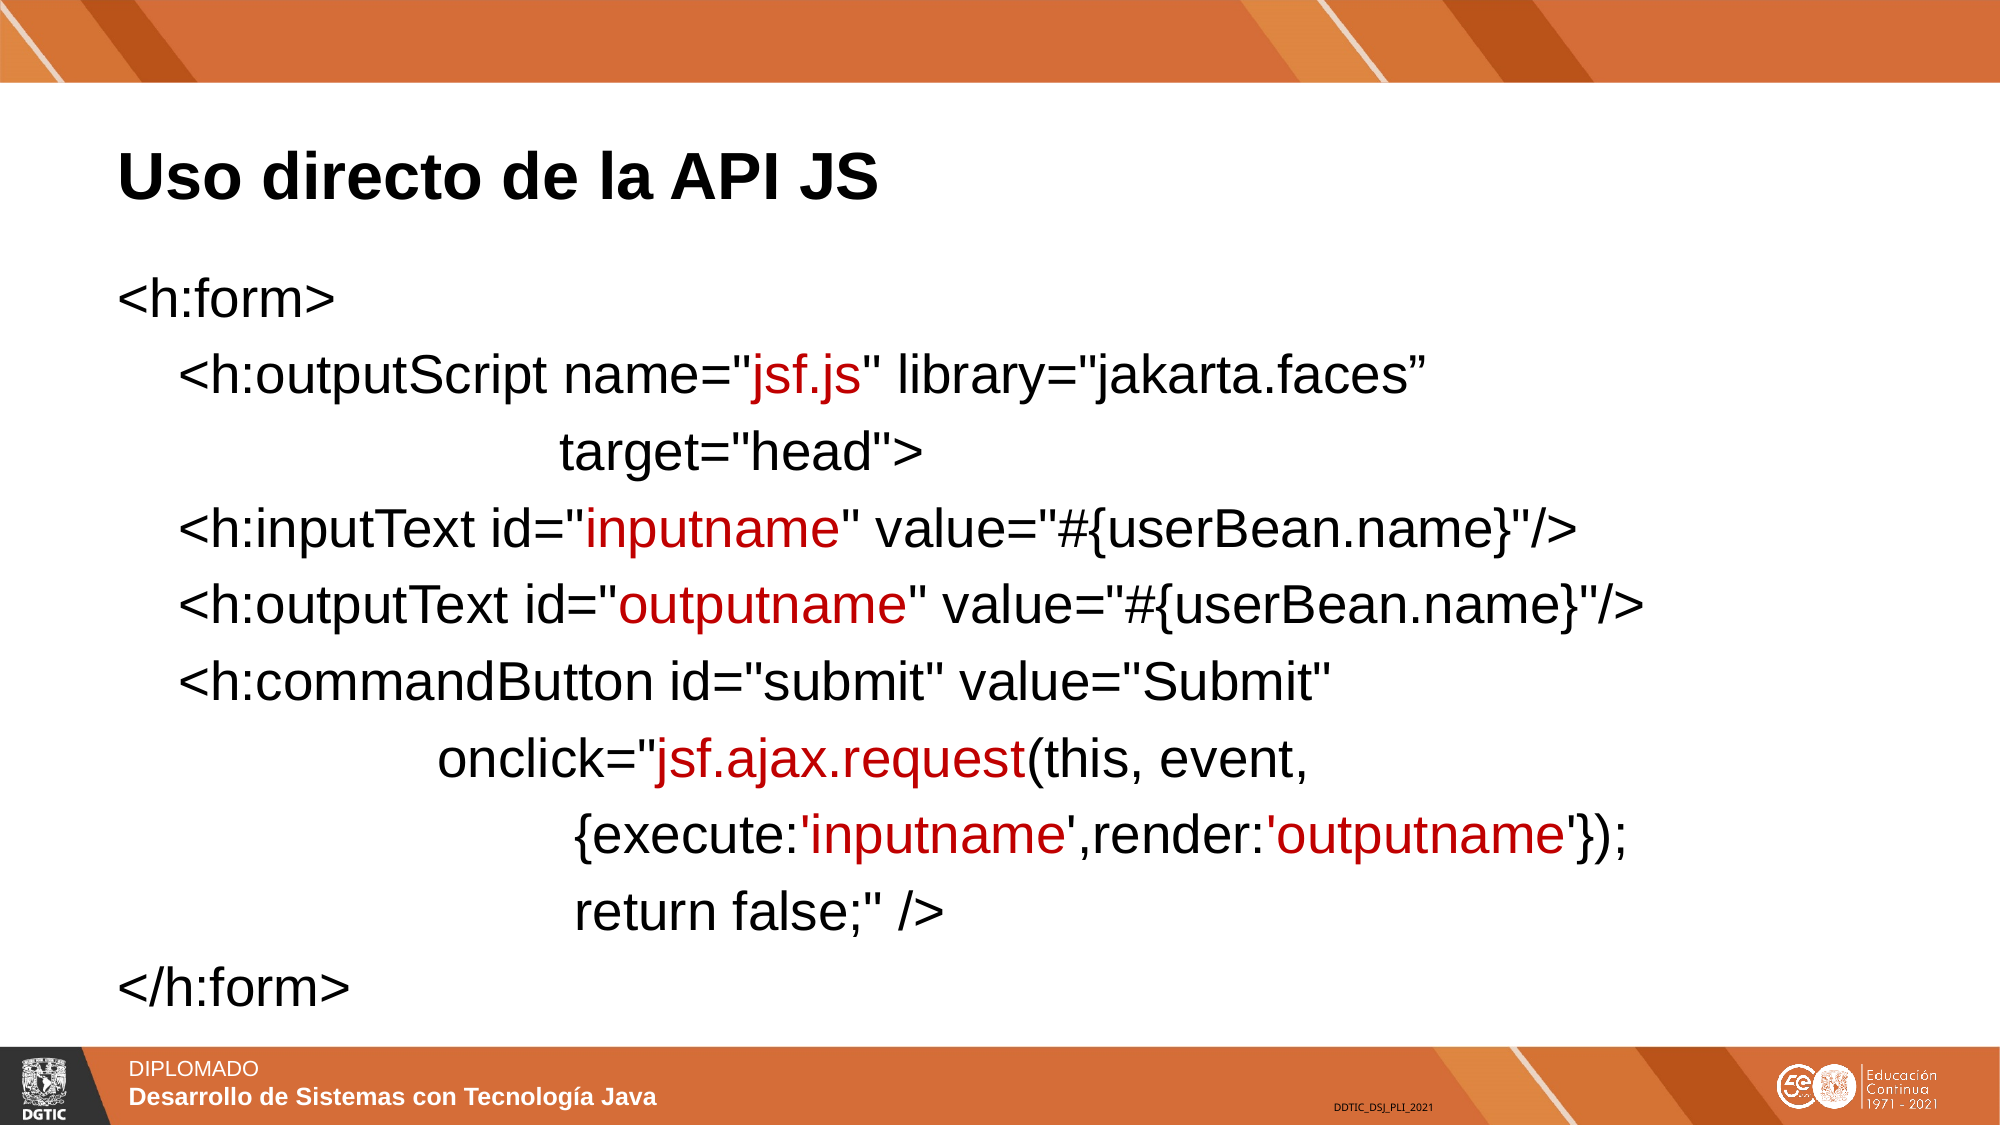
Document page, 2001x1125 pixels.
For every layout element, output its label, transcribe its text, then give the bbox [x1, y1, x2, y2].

picture [0, 0, 2000, 83]
title Uso directo de la API JS [102, 125, 1930, 220]
list <h:form> <h:outputScript name="jsf.js" library="jakarta.faces” target="head"> <h:inputText id="inputname" value="#{userBean.name}"/> <h:outputText id="outputname" value="#{userBean.name}"/> <h:commandButton id="submit" value="Submit" onclick="jsf.ajax.request(this, event, {execute:'inputname',render:'outputname'}); return false;" /> </h:form> [102, 255, 1918, 1029]
picture [0, 1045, 2000, 1125]
